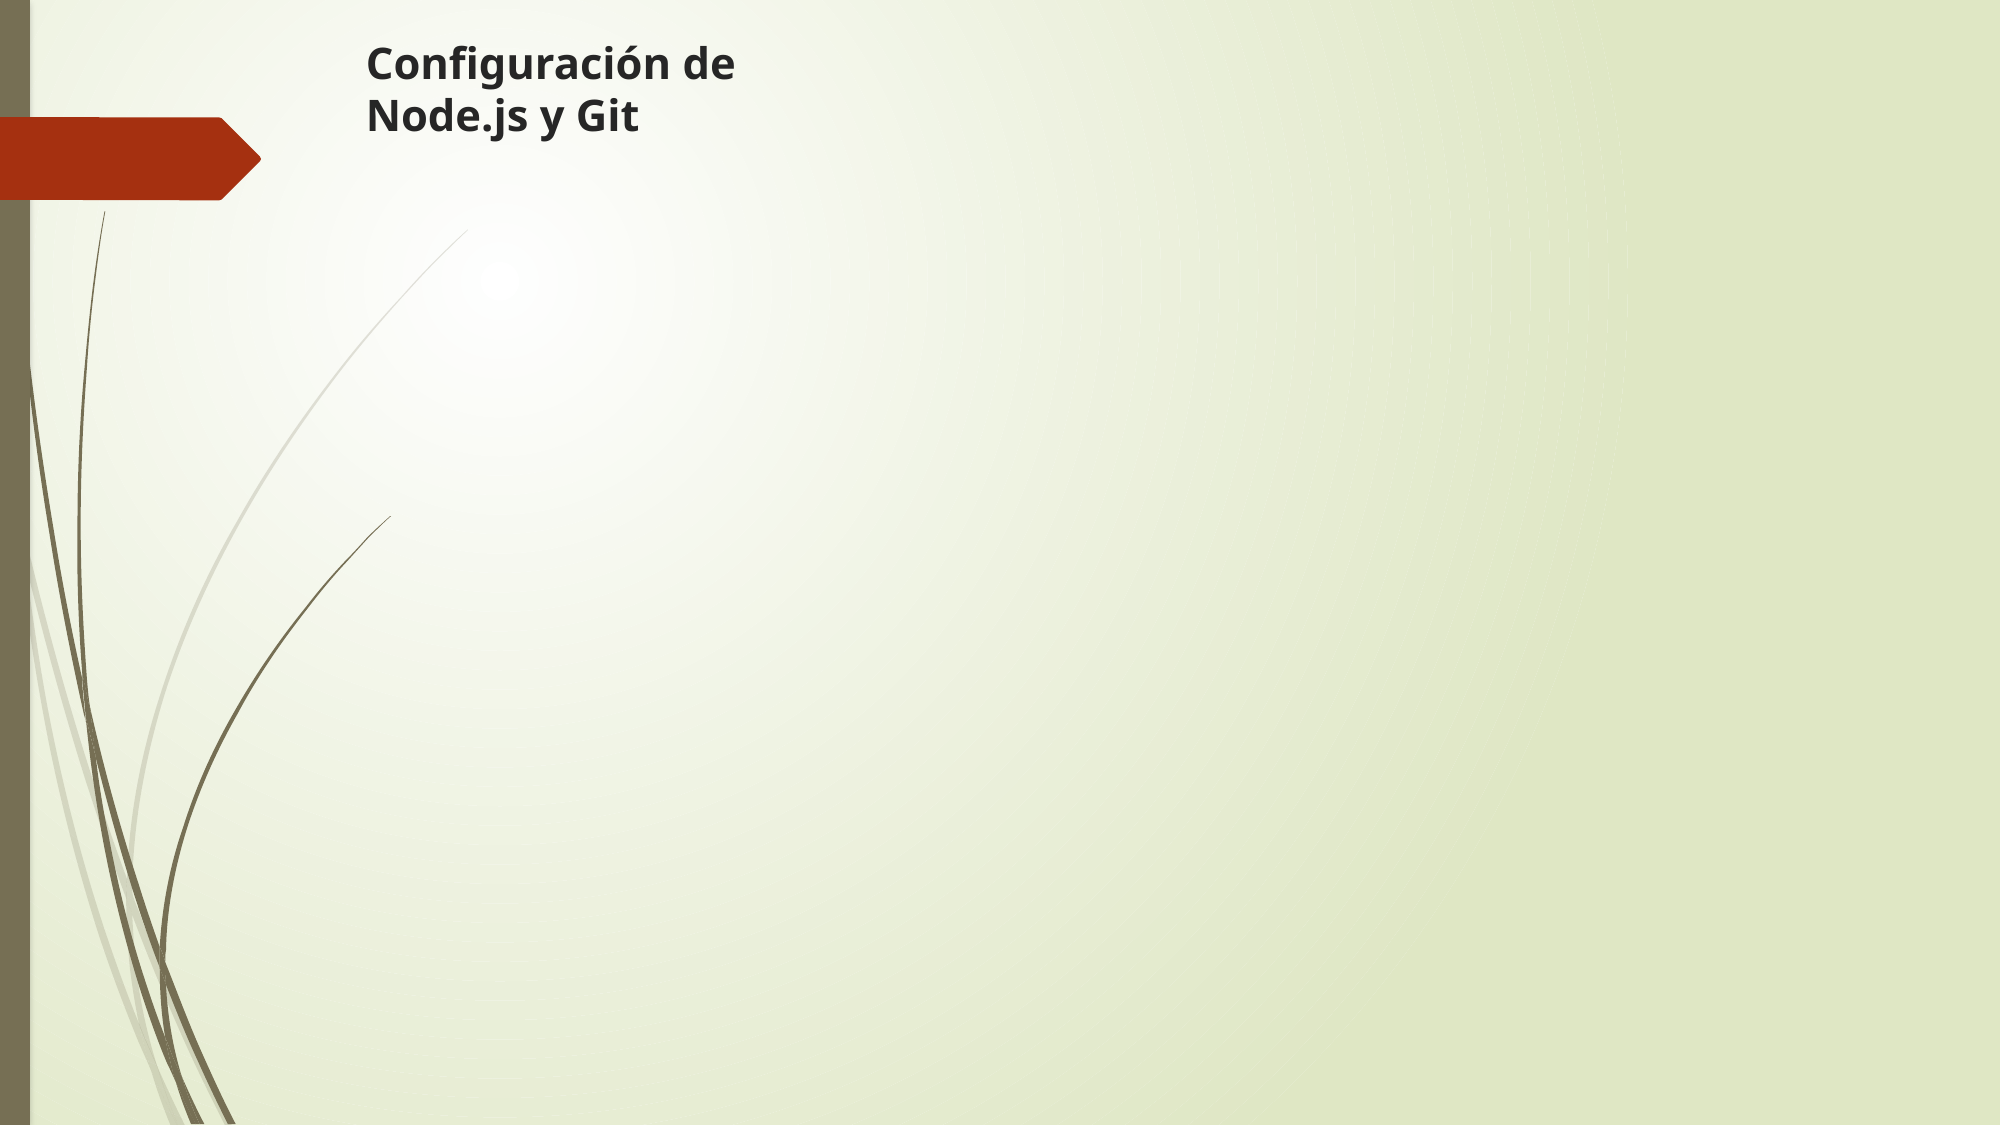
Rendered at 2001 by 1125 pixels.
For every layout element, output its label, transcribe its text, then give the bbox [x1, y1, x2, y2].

title Configuración de Node.js y Git [350, 28, 889, 253]
